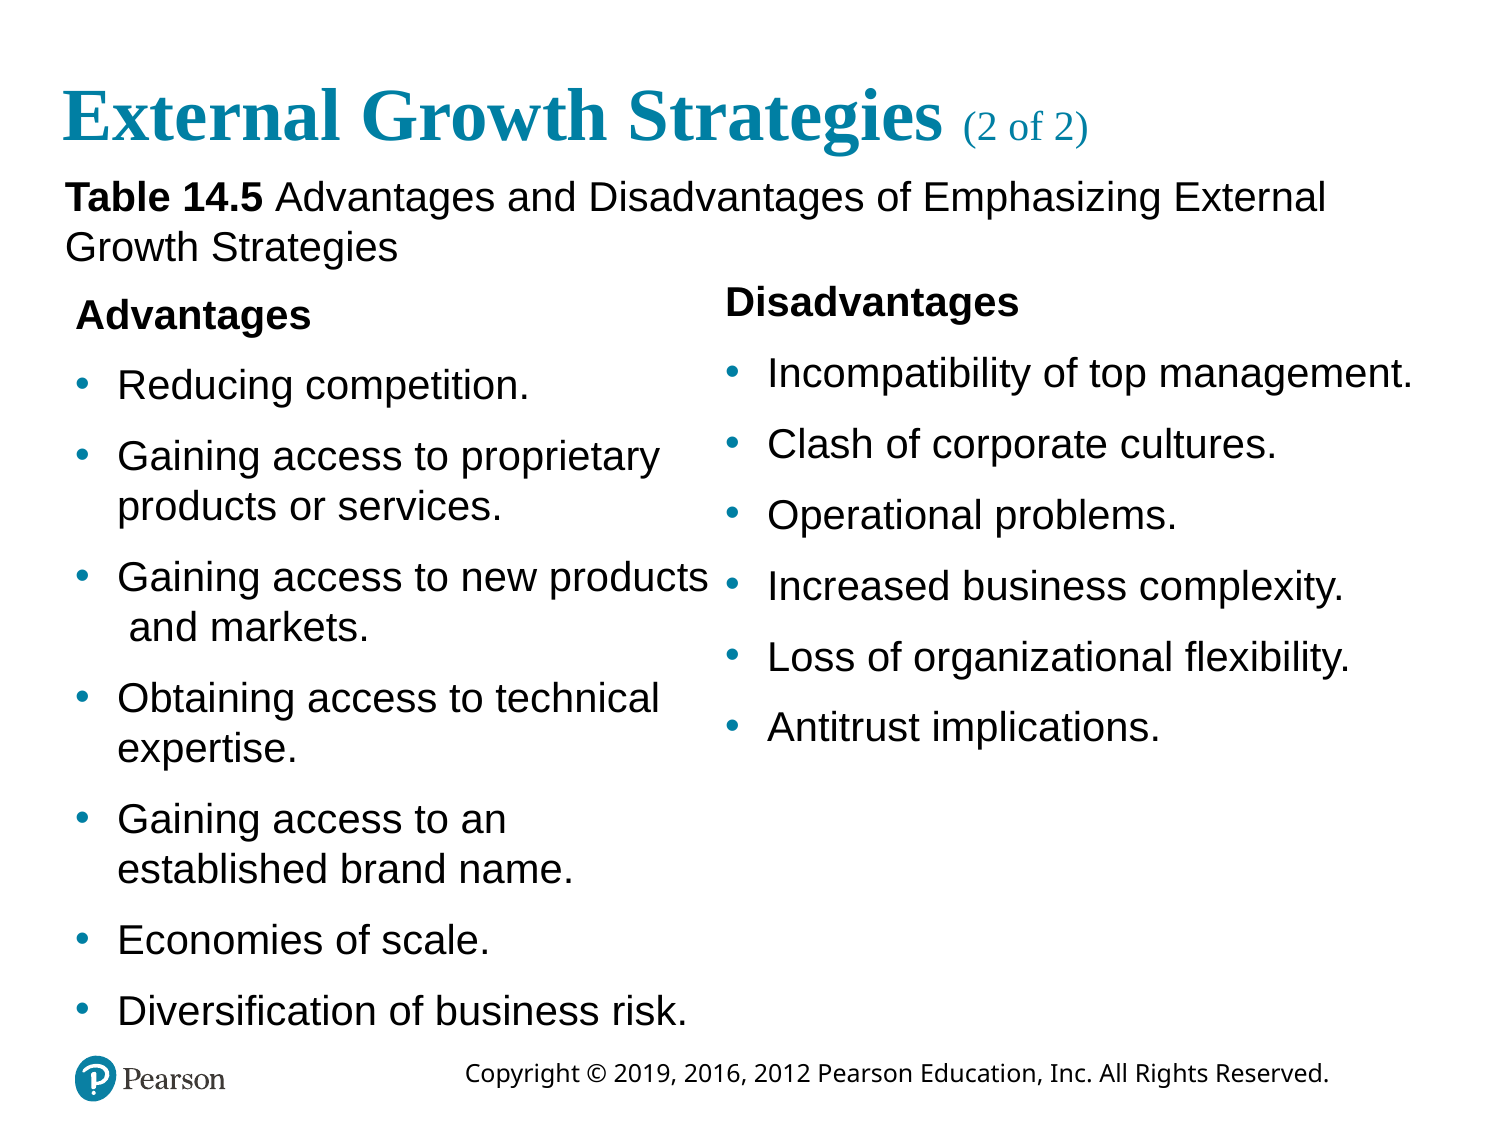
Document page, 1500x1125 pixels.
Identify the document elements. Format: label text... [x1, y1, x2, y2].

list Advantages Reducing competition. Gaining access to proprietary products or services. Gaining access to new products and markets. Obtaining access to technical expertise. Gaining access to an established brand name. Economies of scale. Diversification of business risk. [75, 287, 713, 1038]
list Disadvantages Incompatibility of top management. Clash of corporate cultures. Operational problems. Increased business complexity. Loss of organizational flexibility. Antitrust implications. [725, 275, 1425, 913]
title External Growth Strategies (2 of 2) [62, 0, 1413, 155]
text_box Table 14.5 Advantages and Disadvantages of Emphasizing External Growth Strategies [49, 162, 1400, 278]
